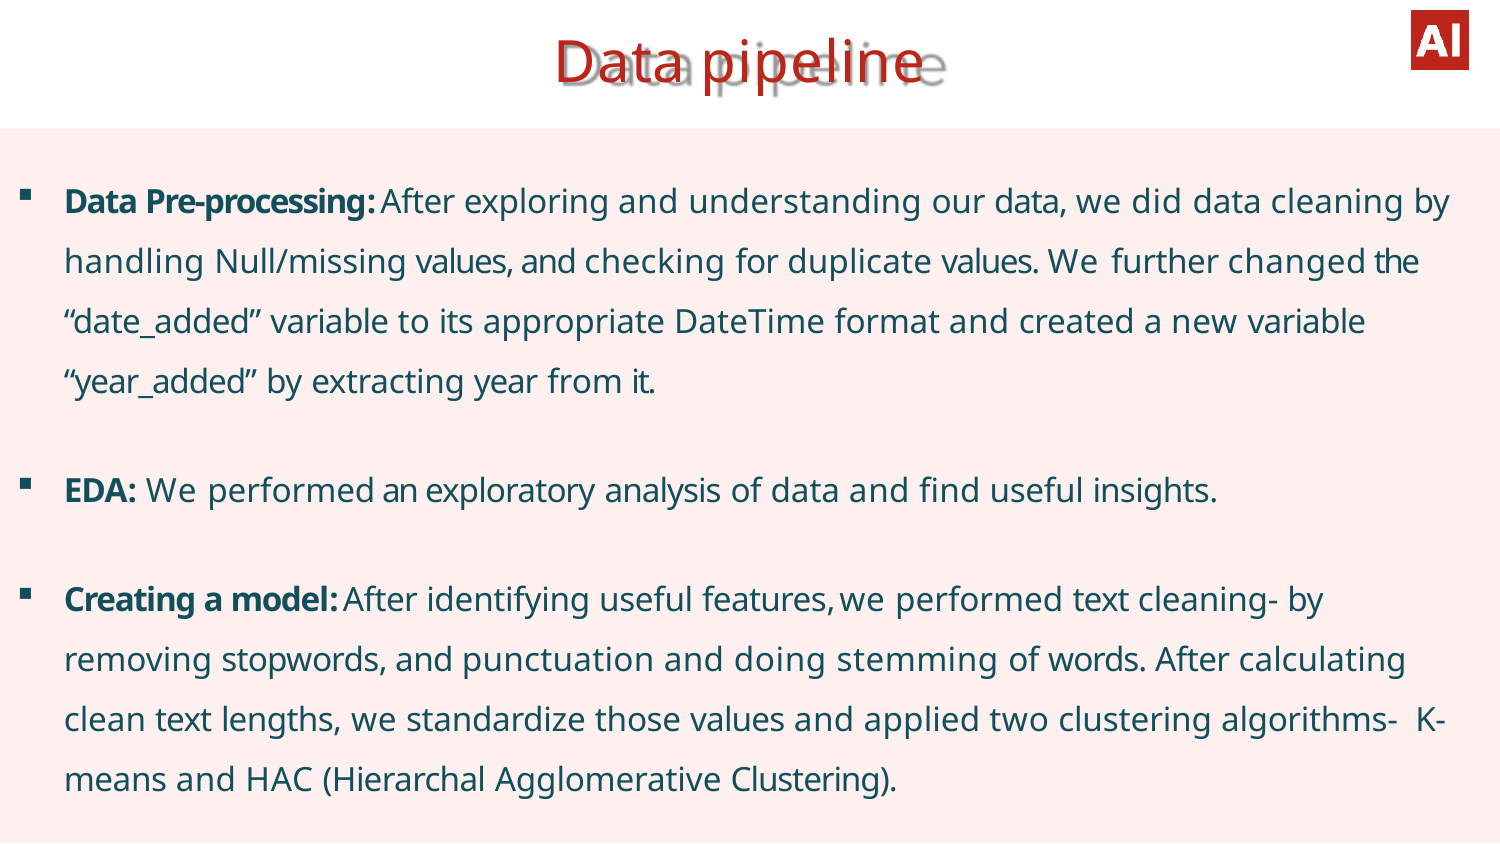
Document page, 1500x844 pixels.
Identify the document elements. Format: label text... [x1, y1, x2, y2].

title Data pipeline [551, 22, 949, 128]
picture [1411, 10, 1469, 70]
text_box Data Pre-processing: After exploring and understanding our data, we did data cleaning by handling Null/missing values, and checking for duplicate values. We further changed the “date_added” variable to its appropriate DateTime format and created a new variable “year_added” by extracting year from it. EDA: We performed an exploratory analysis of data and find useful insights. Creating a model: After identifying useful features, we performed text cleaning- by removing stopwords, and punctuation and doing stemming of words. After calculating clean text lengths, we standardize those values and applied two clustering algorithms- K-means and HAC (Hierarchal Agglomerative Clustering). [14, 158, 1479, 798]
picture [560, 39, 948, 99]
text_box [0, 128, 1500, 843]
